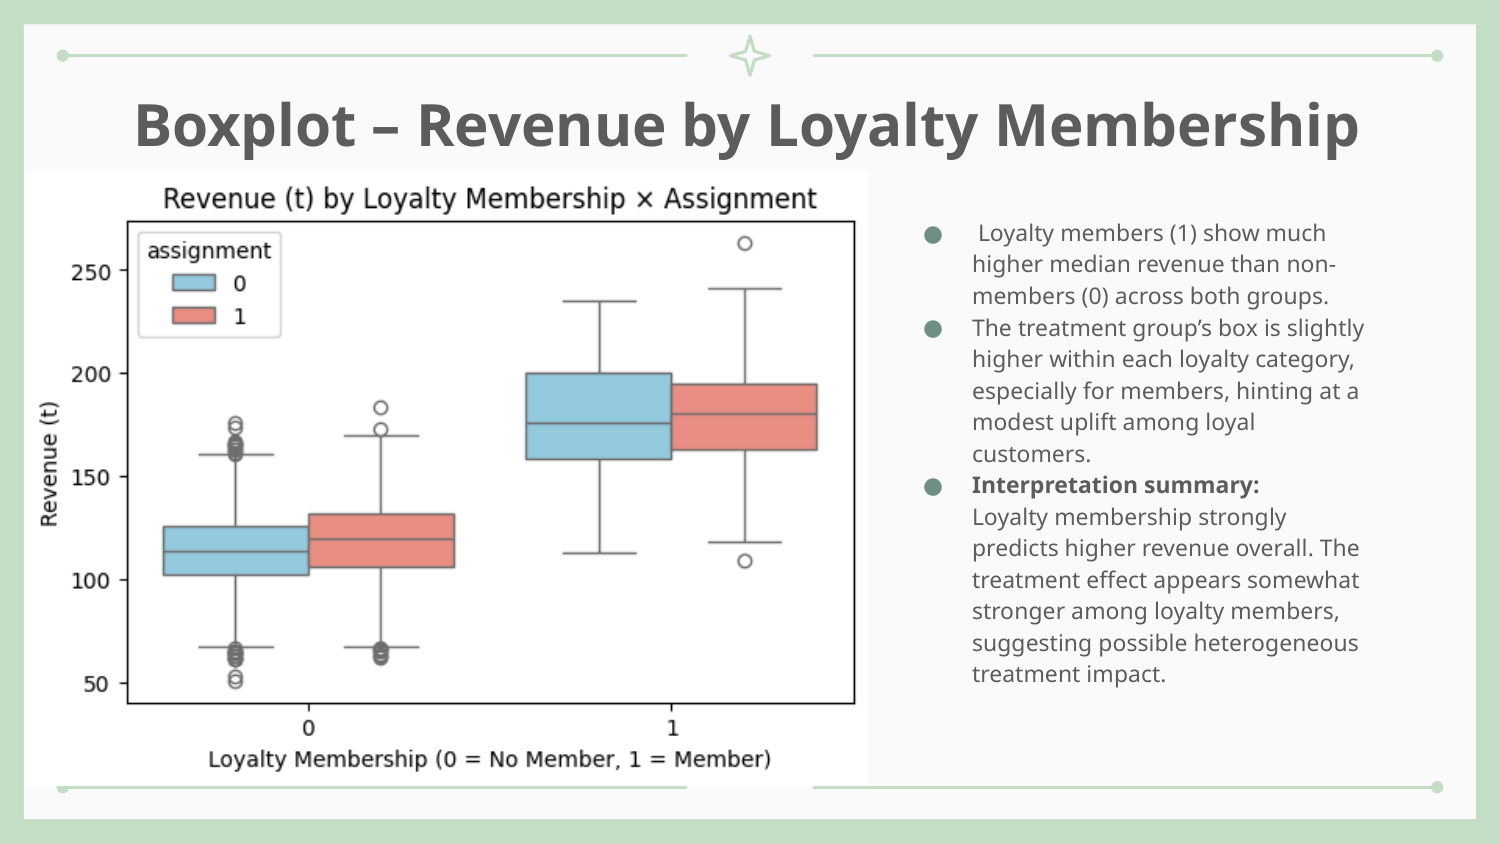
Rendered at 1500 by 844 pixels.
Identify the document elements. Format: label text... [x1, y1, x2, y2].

list Loyalty members (1) show much higher median revenue than non-members (0) across both groups. The treatment group’s box is slightly higher within each loyalty category, especially for members, hinting at a modest uplift among loyal customers. Interpretation summary: Loyalty membership strongly predicts higher revenue overall. The treatment effect appears somewhat stronger among loyalty members, suggesting possible heterogeneous treatment impact. [882, 199, 1382, 730]
picture [23, 171, 869, 786]
title Boxplot – Revenue by Loyalty Membership × Assignment [118, 72, 1382, 167]
